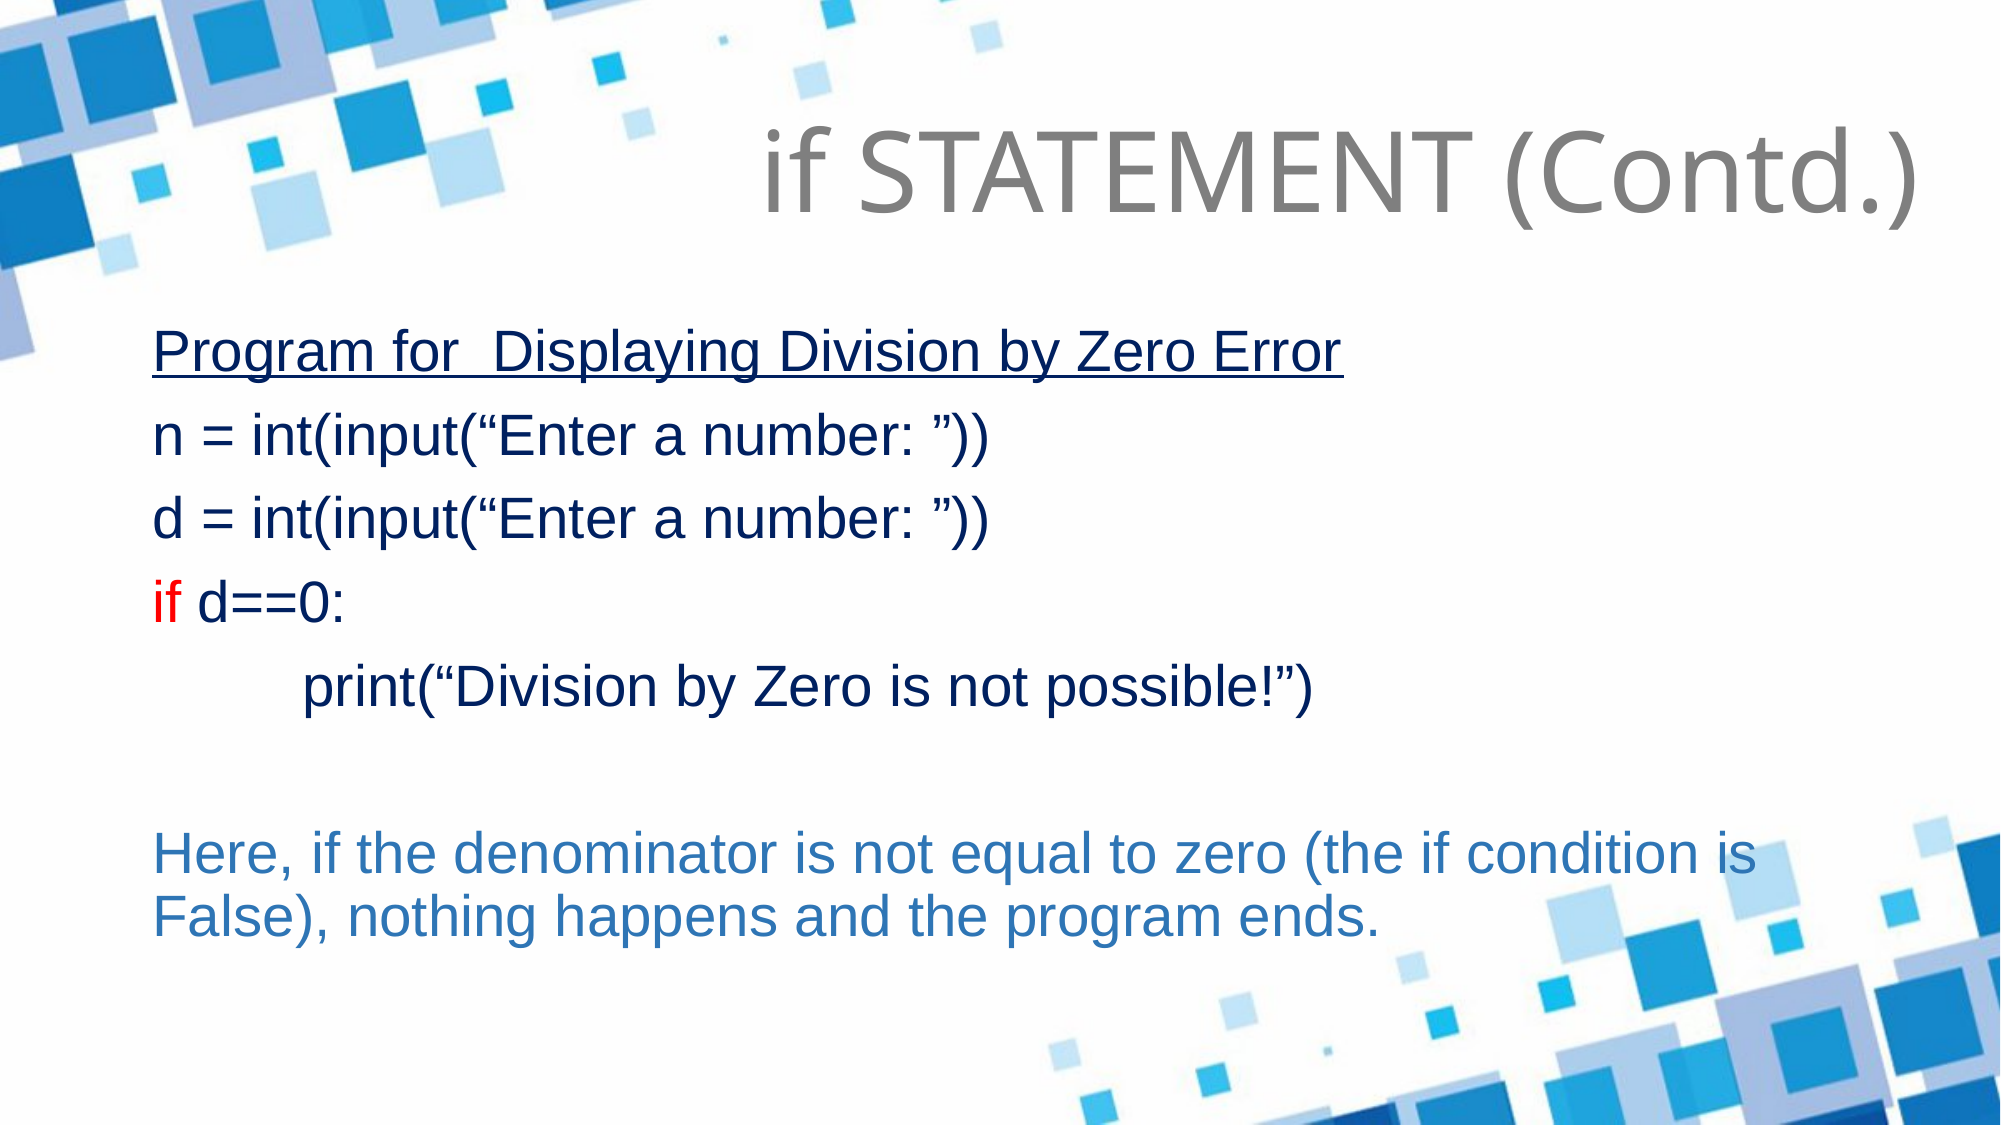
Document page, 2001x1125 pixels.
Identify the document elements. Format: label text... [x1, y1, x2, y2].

list Program for Displaying Division by Zero Error n = int(input(“Enter a number: ”)) d = int(input(“Enter a number: ”)) if d==0: print(“Division by Zero is not possible!”) Here, if the denominator is not equal to zero (the if condition is False), nothing happens and the program ends. [137, 313, 1863, 1058]
picture [0, 0, 2001, 1125]
text_box if STATEMENT (Contd.) [209, 67, 1935, 285]
